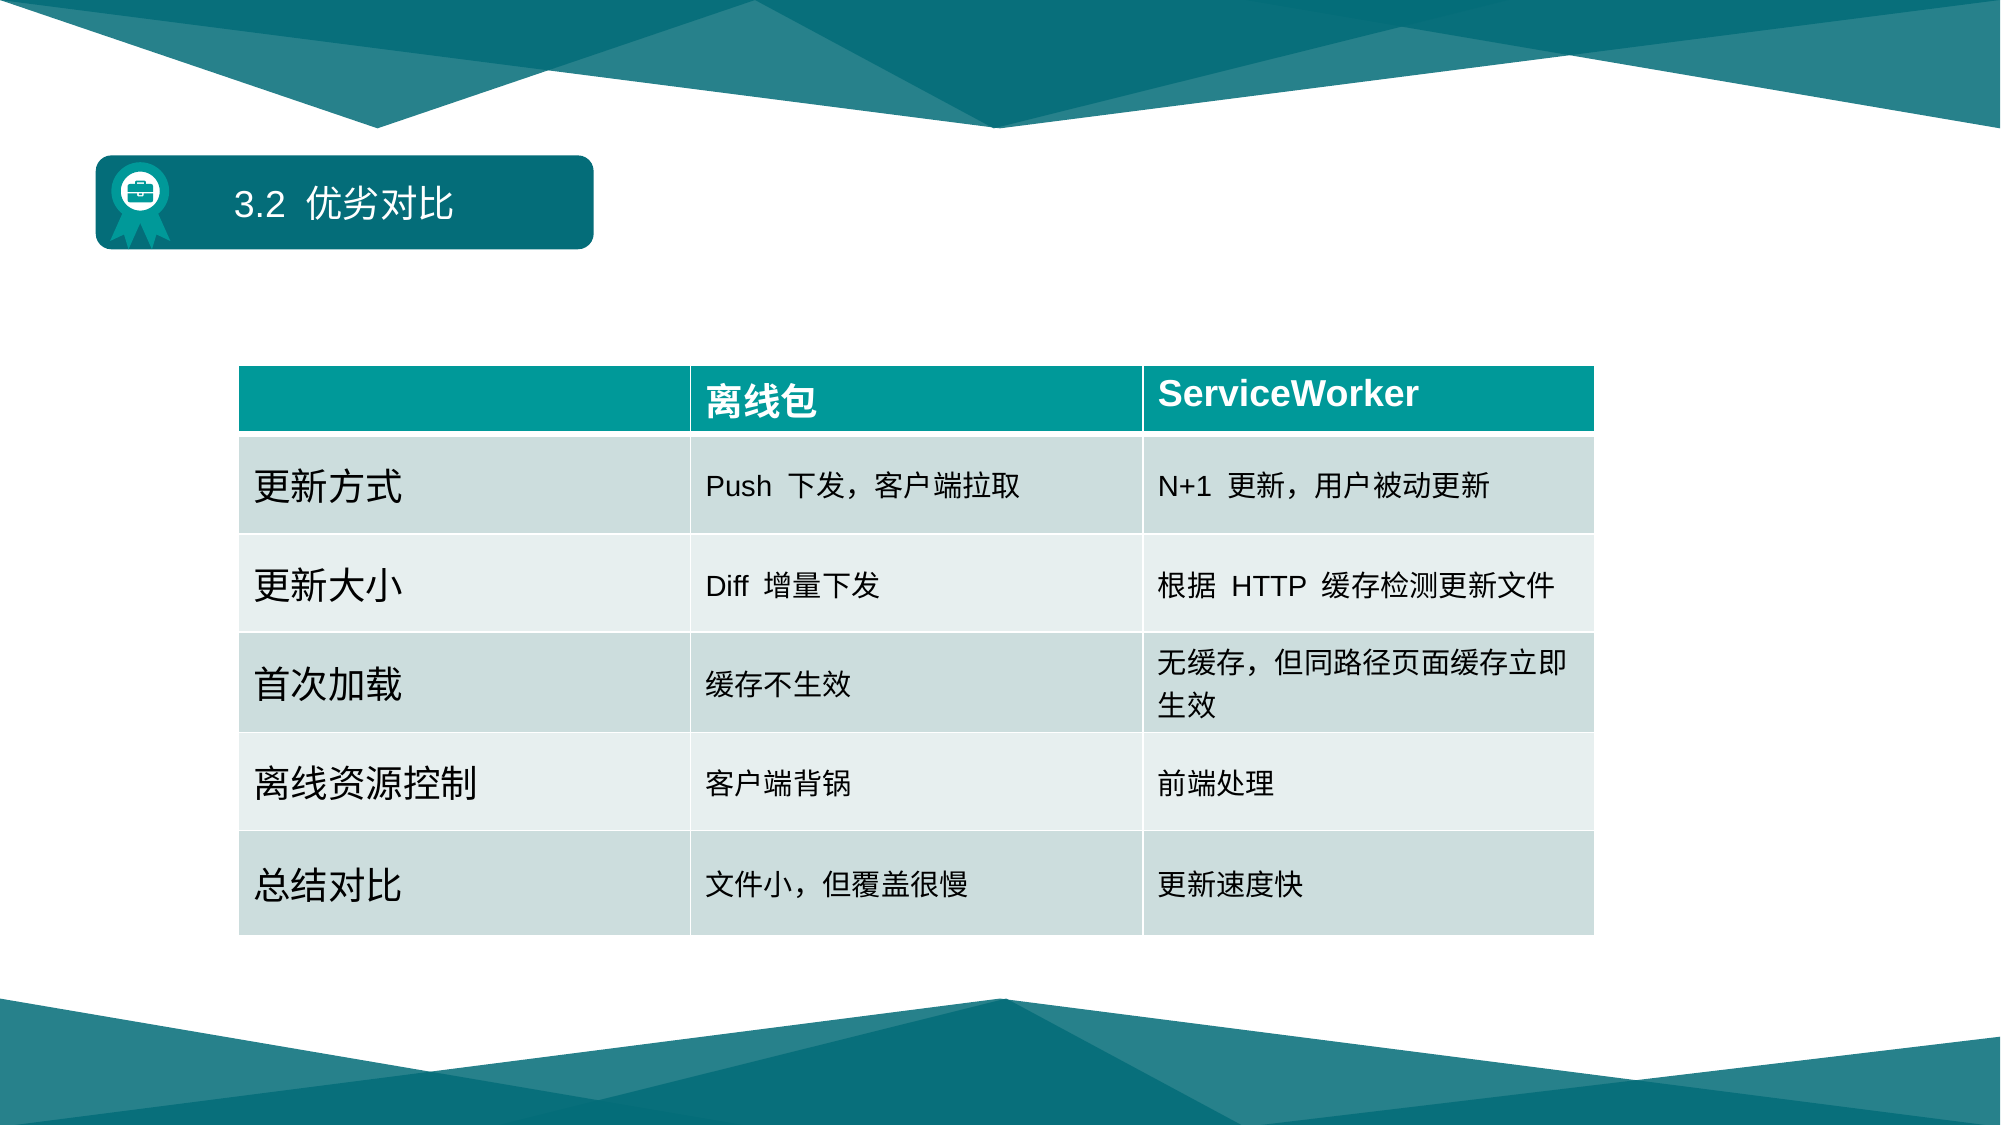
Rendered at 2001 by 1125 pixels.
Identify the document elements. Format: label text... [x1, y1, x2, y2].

table_cell 前端处理 [1144, 733, 1594, 830]
table_cell 客户端背锅 [691, 733, 1142, 830]
table_cell 文件小，但覆盖很慢 [691, 831, 1142, 935]
table_cell Diff 增量下发 [691, 535, 1142, 631]
table_cell 更新速度快 [1144, 831, 1594, 935]
table_cell 更新大小 [239, 535, 690, 631]
table_cell 缓存不生效 [691, 633, 1142, 732]
table_cell 总结对比 [239, 831, 690, 935]
table_header [239, 366, 690, 431]
table_cell 根据 HTTP 缓存检测更新文件 [1144, 535, 1594, 631]
table_header ServiceWorker [1144, 366, 1594, 431]
table_cell N+1 更新，用户被动更新 [1144, 437, 1594, 533]
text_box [95, 155, 594, 250]
table_cell 离线资源控制 [239, 733, 690, 830]
table_cell 首次加载 [239, 633, 690, 732]
text_box [999, 67, 1547, 364]
table_cell 无缓存，但同路径页面缓存立即生效 [1144, 633, 1594, 732]
table_header 离线包 [691, 366, 1142, 431]
table_cell Push 下发，客户端拉取 [691, 437, 1142, 533]
table_cell 更新方式 [239, 437, 690, 533]
